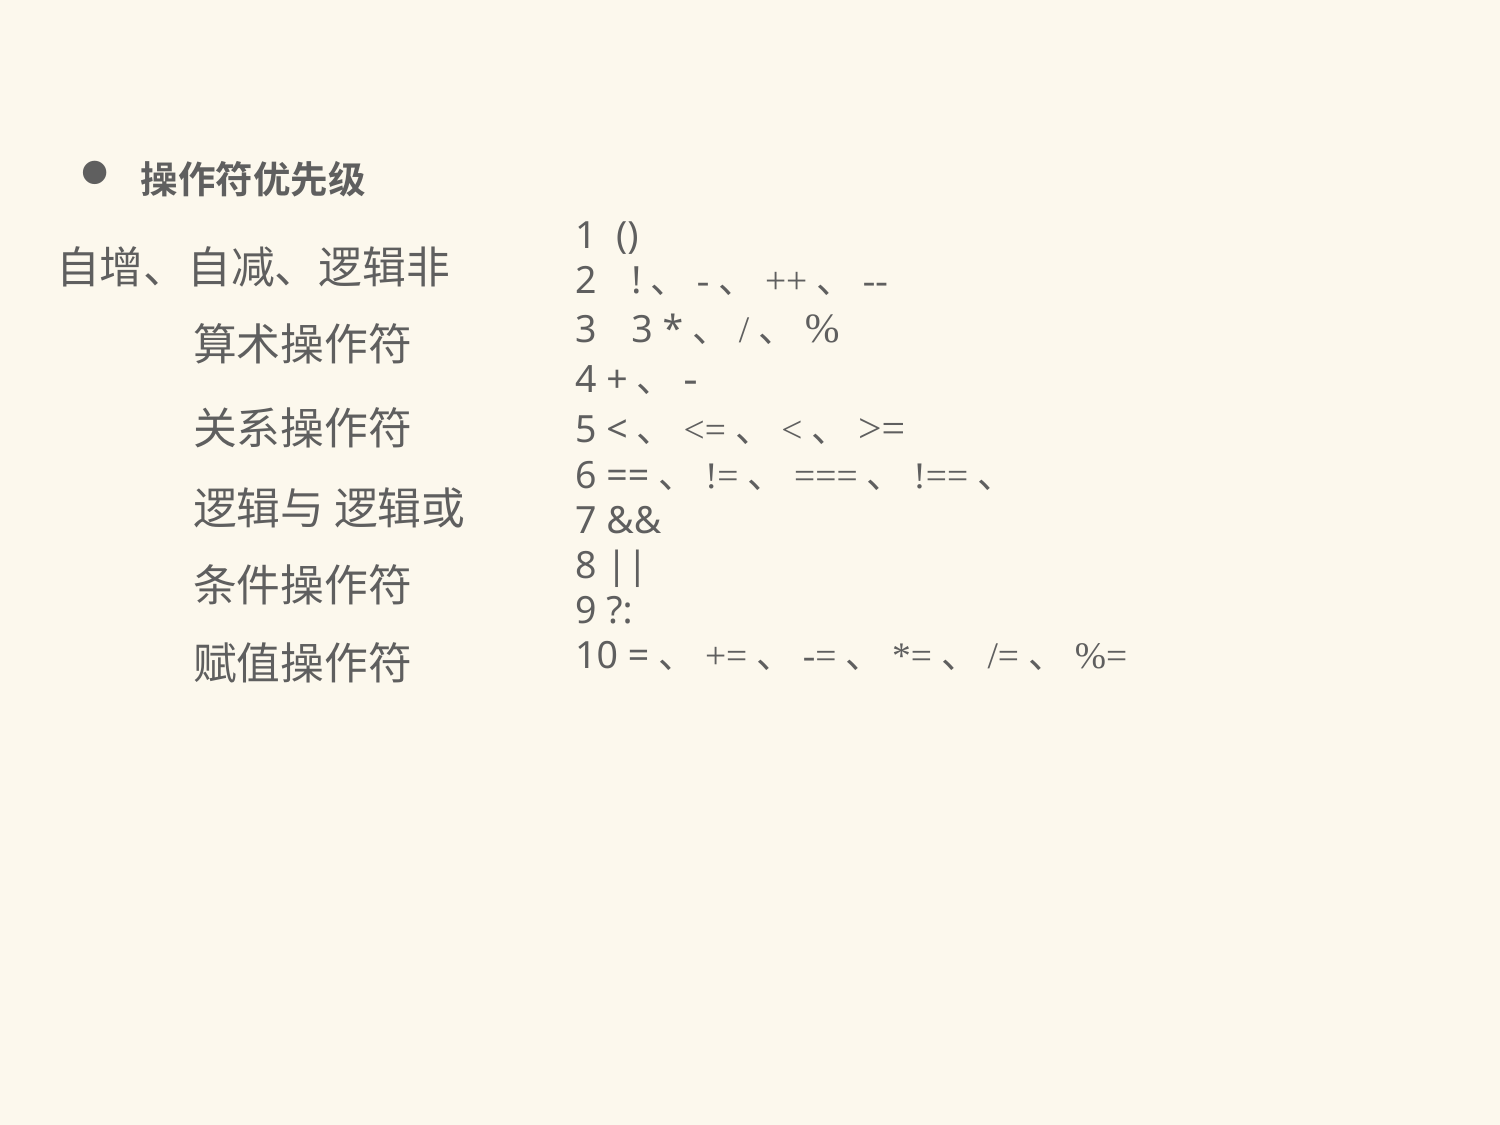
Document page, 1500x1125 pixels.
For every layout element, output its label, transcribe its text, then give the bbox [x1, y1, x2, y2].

text_box 操作符优先级 [64, 126, 1093, 209]
text_box 算术操作符 [178, 300, 483, 377]
text_box 1 () !、-、++、-- 3 *、/、% 4 +、- 5 <、<=、<、>= 6 ==、!=、===、!==、 7 && 8 || 9 ?: 10 =、+=、-=、*=、/=、%= [560, 203, 1206, 684]
text_box 赋值操作符 [178, 618, 483, 696]
text_box 逻辑与 逻辑或 [178, 462, 520, 541]
text_box 条件操作符 [178, 541, 483, 618]
text_box 自增、自减、逻辑非 [41, 221, 483, 300]
text_box 关系操作符 [178, 382, 483, 461]
